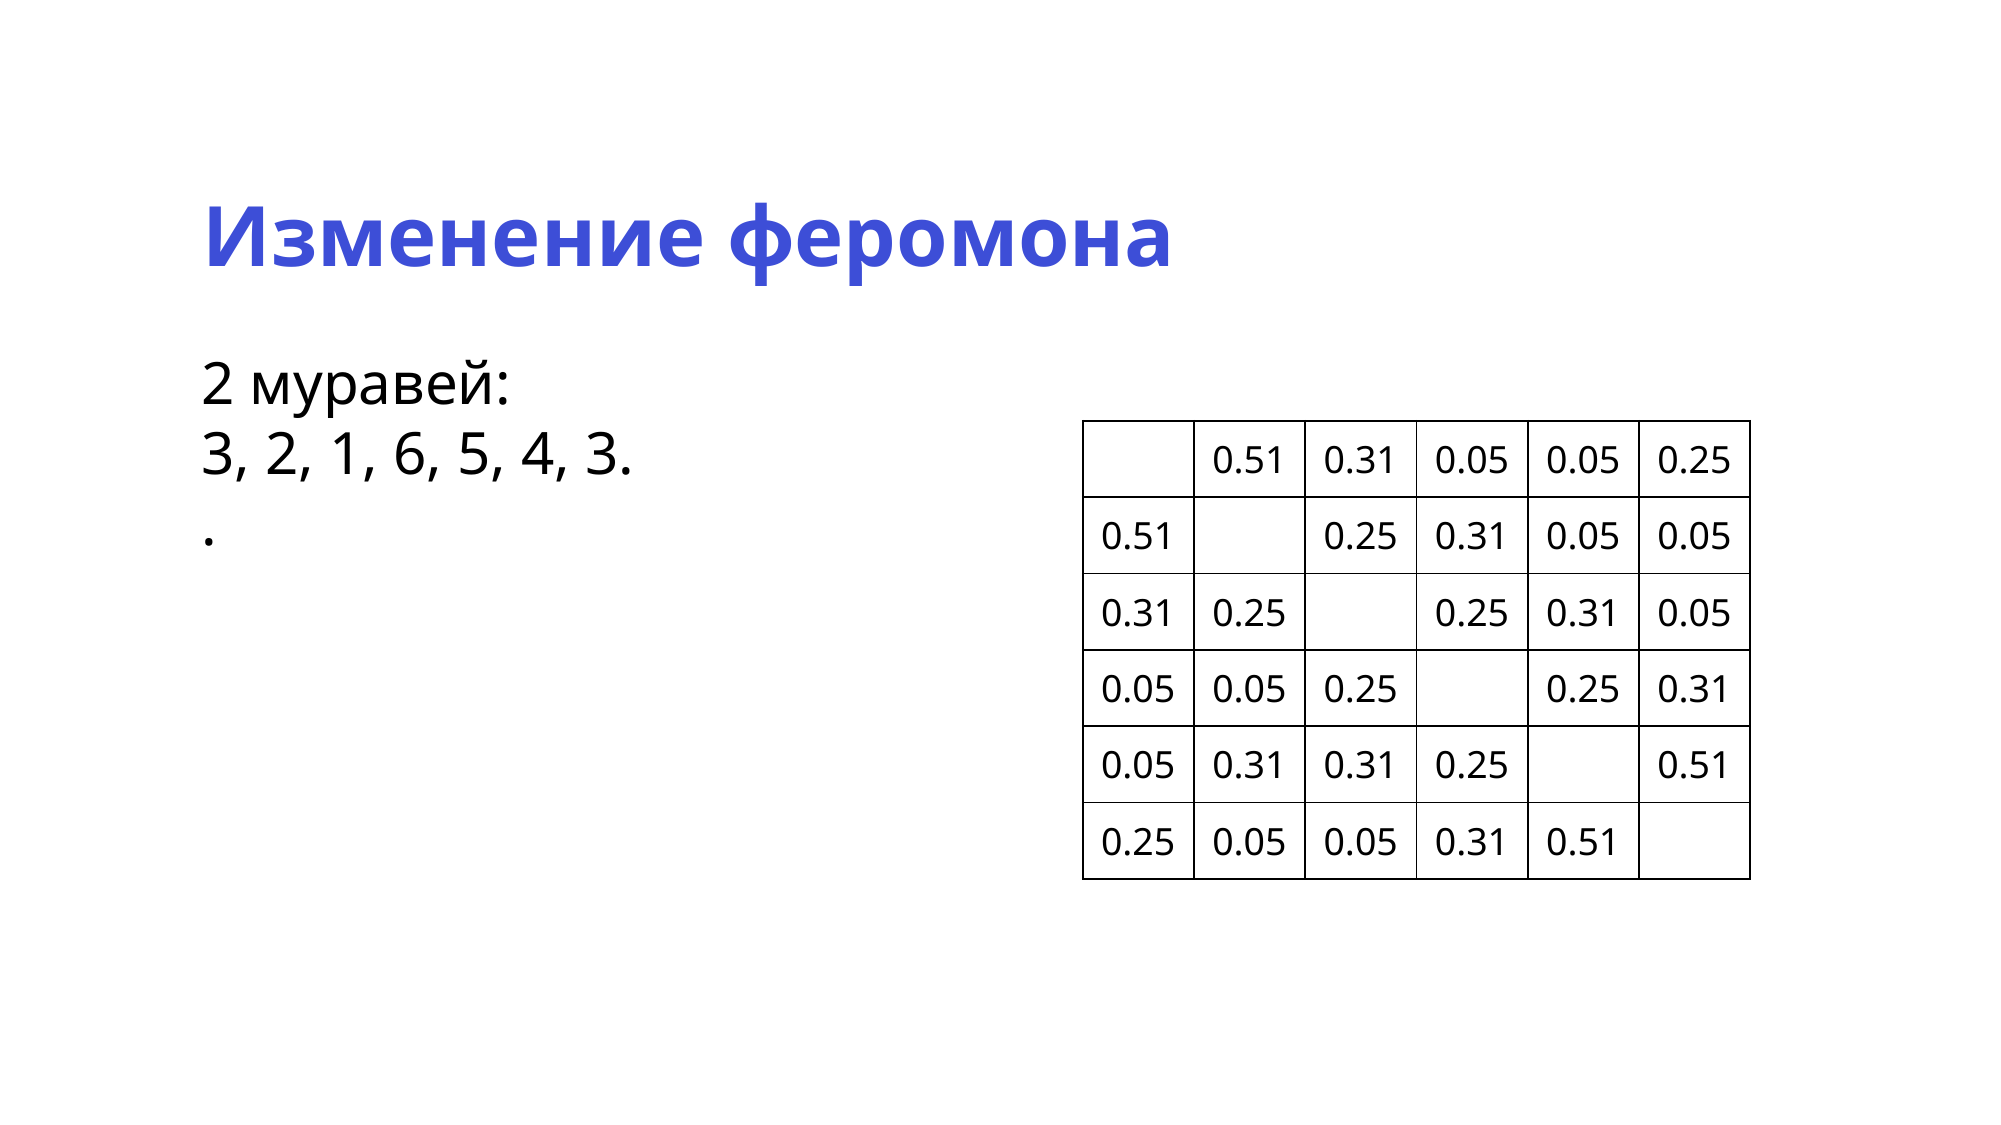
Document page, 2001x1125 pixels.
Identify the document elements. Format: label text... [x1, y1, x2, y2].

text_box Изменение феромона [187, 187, 1816, 307]
